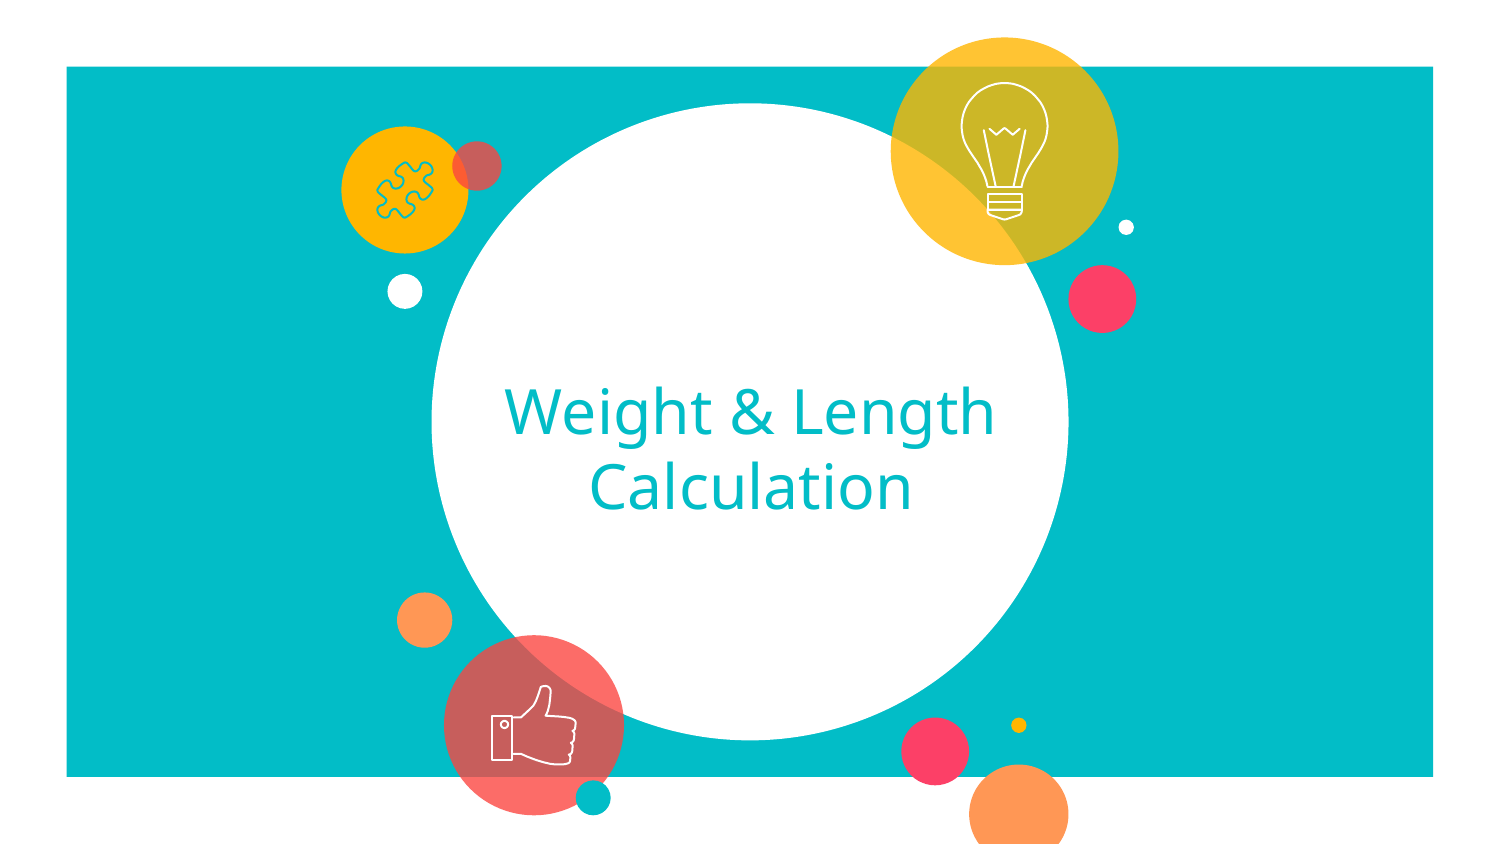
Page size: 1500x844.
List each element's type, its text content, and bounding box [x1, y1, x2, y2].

title Weight & Length Calculation [474, 346, 1029, 538]
